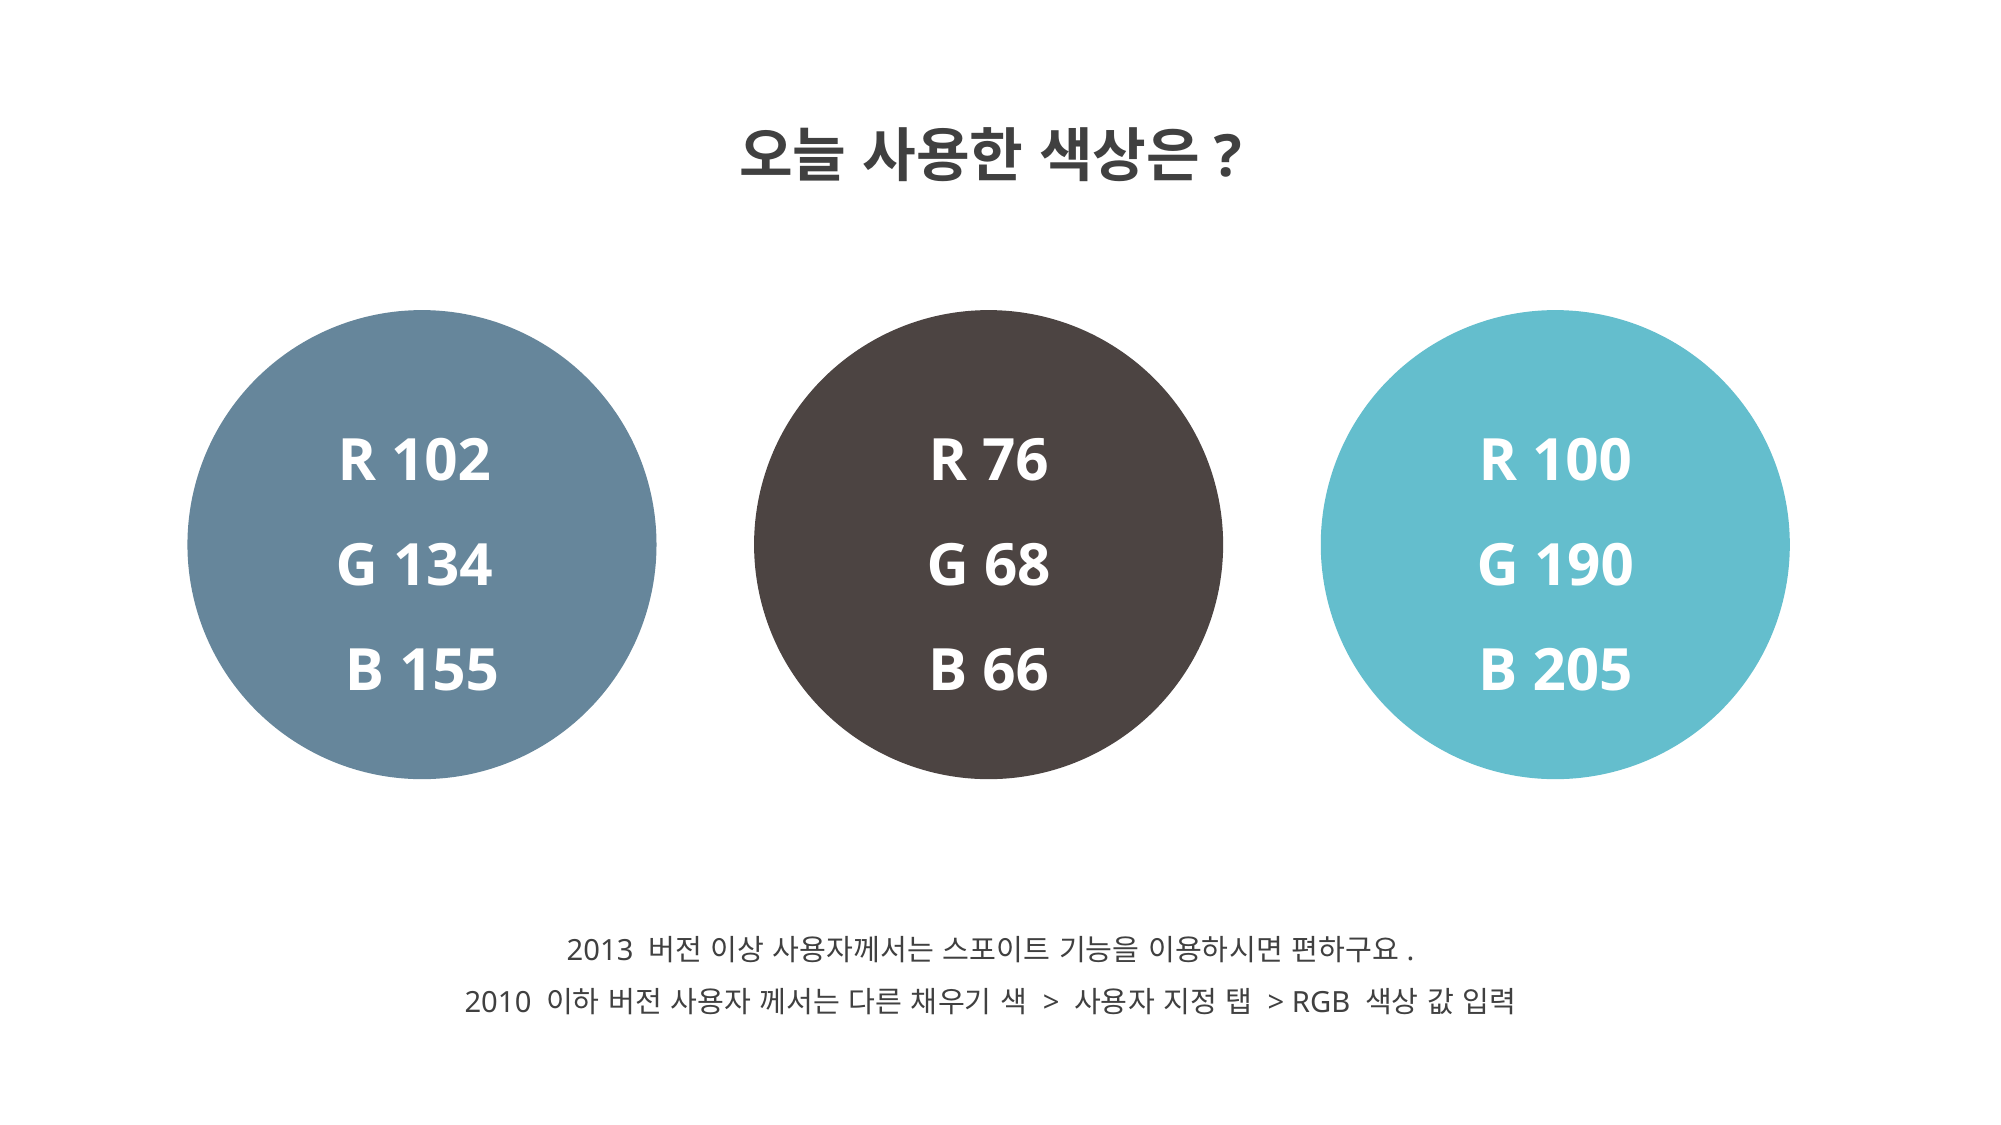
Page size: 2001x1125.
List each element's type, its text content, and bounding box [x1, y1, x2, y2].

text_box R 76 G 68 B 66 [753, 309, 1225, 781]
text_box R 100 G 190 B 205 [1319, 309, 1791, 781]
text_box 2013 버전 이상 사용자께서는 스포이트 기능을 이용하시면 편하구요. 2010 이하 버전 사용자 께서는 다른 채우기 색 > 사용자 지정 탭 > RGB 색상 값 입력 [391, 906, 1590, 1026]
text_box 오늘 사용한 색상은? [643, 75, 1339, 196]
text_box R 102 G 134 B 155 [186, 309, 658, 781]
